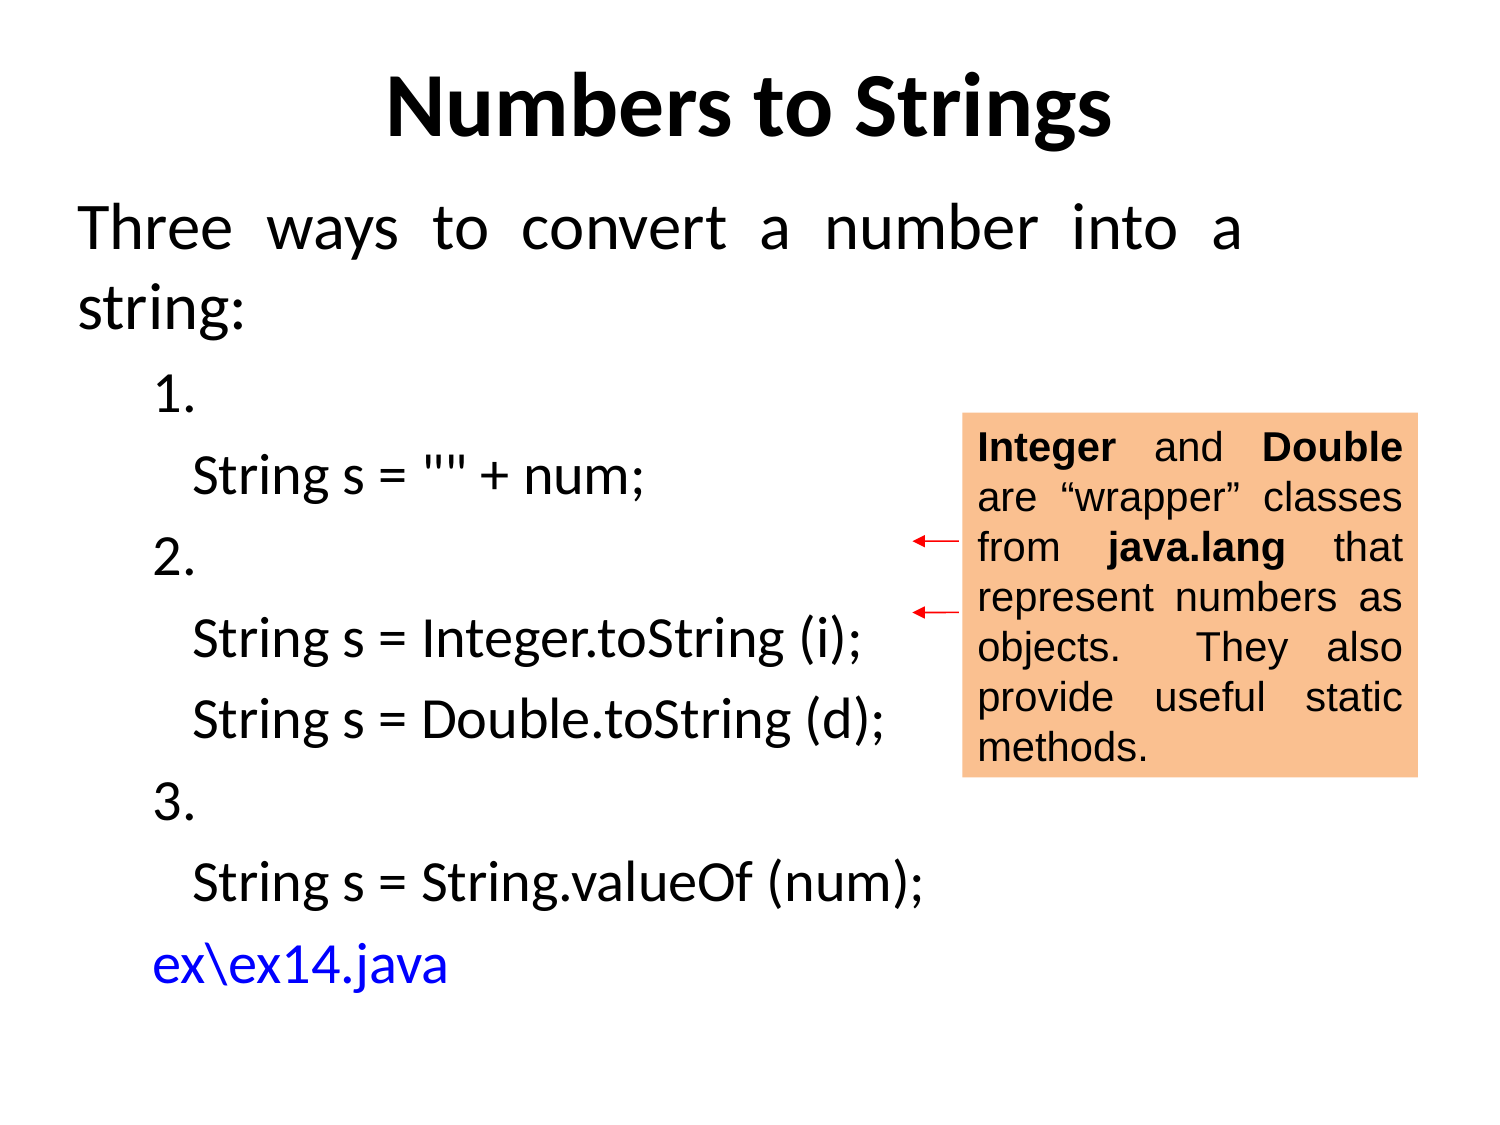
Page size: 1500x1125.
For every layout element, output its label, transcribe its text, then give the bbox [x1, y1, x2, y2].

title Numbers to Strings [0, 24, 1500, 175]
text_box Three ways to convert a number into a string: 1. String s = "" + num; 2. String s = Integer.toString (i); String s = Double.toString (d); 3. String s = String.valueOf (num); ex\ex14.java [62, 174, 1259, 1025]
text_box Integer and Double are “wrapper” classes from java.lang that represent numbers as objects. They also provide useful static methods. [962, 412, 1418, 778]
text_box [912, 606, 959, 619]
text_box [912, 534, 959, 548]
